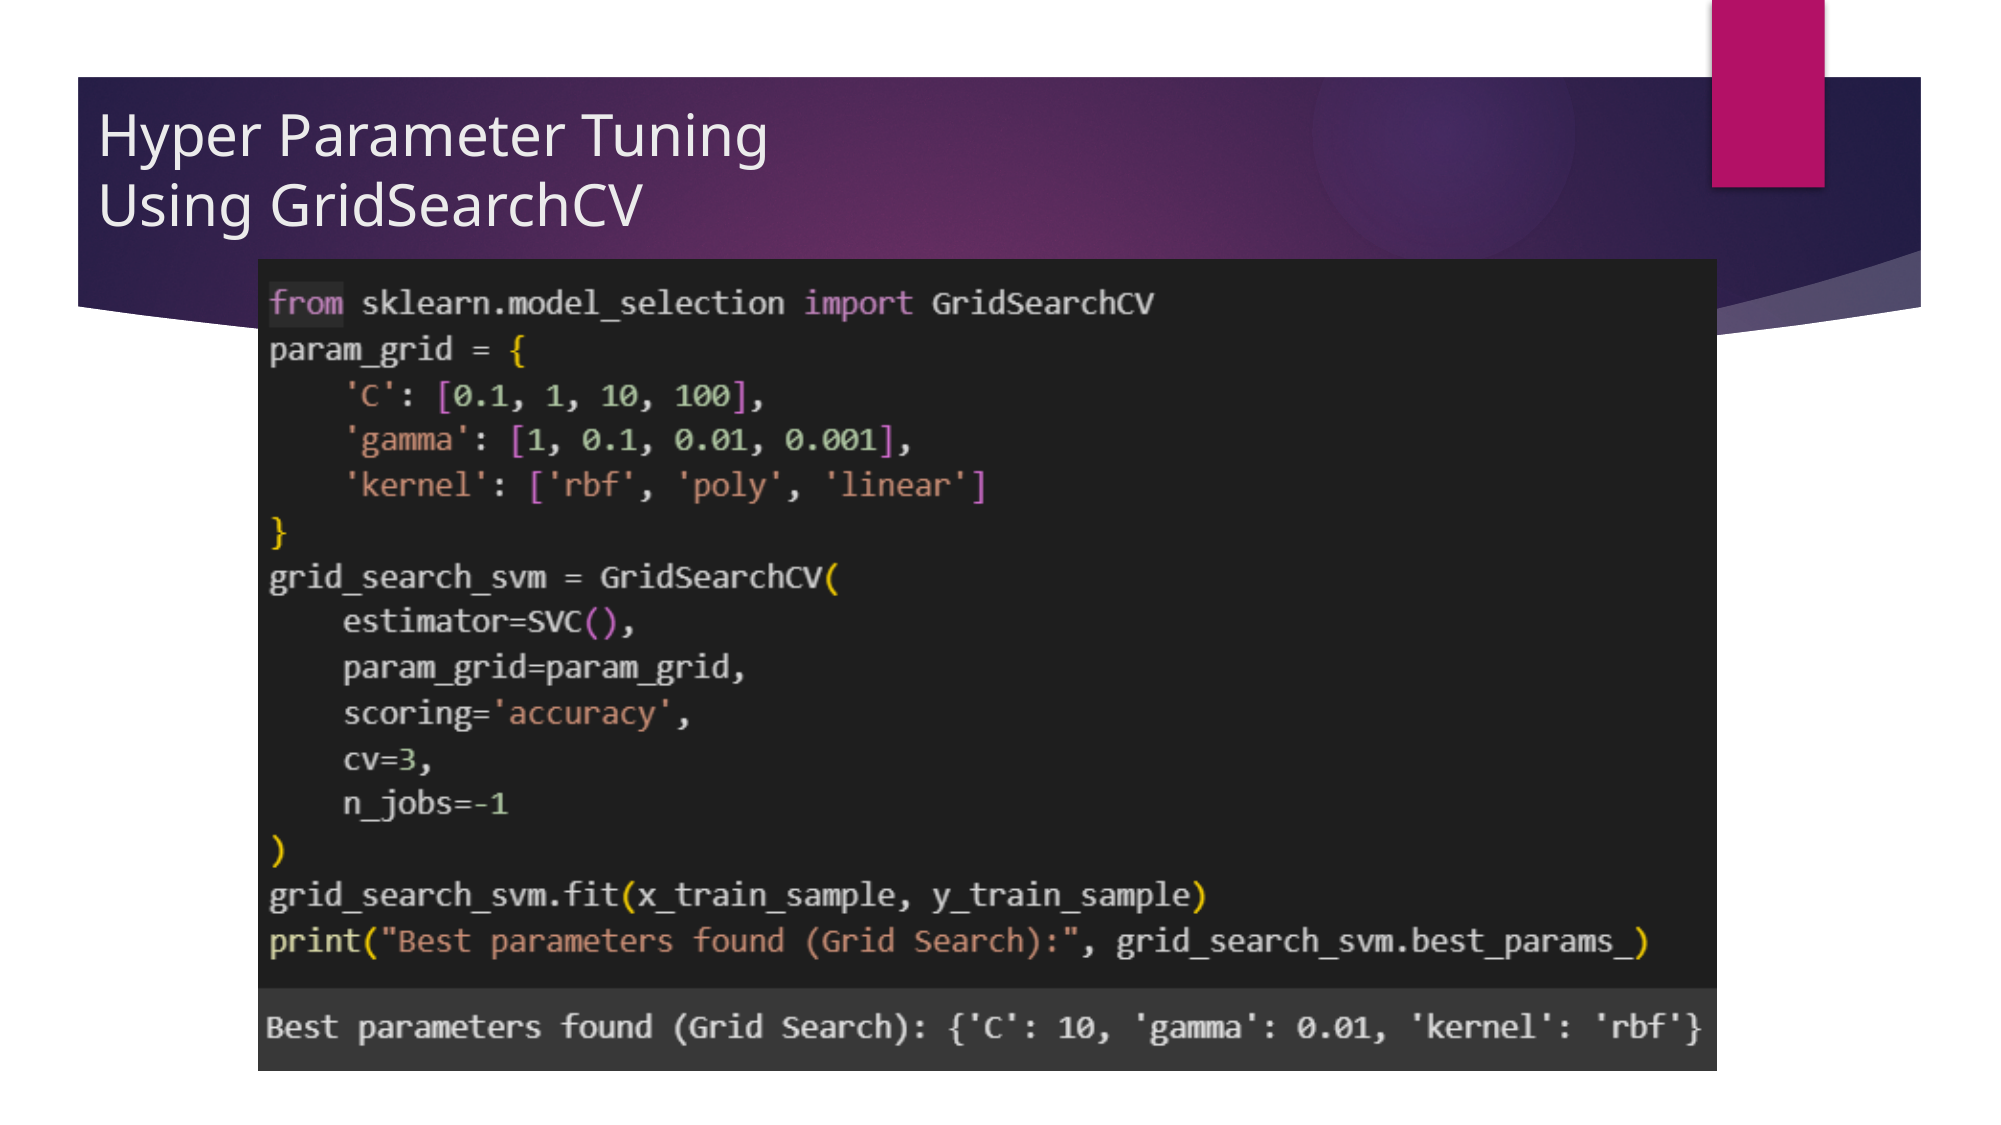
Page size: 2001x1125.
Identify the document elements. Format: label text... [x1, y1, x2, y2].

title Hyper Parameter Tuning Using GridSearchCV [82, 75, 796, 260]
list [258, 259, 1717, 1071]
